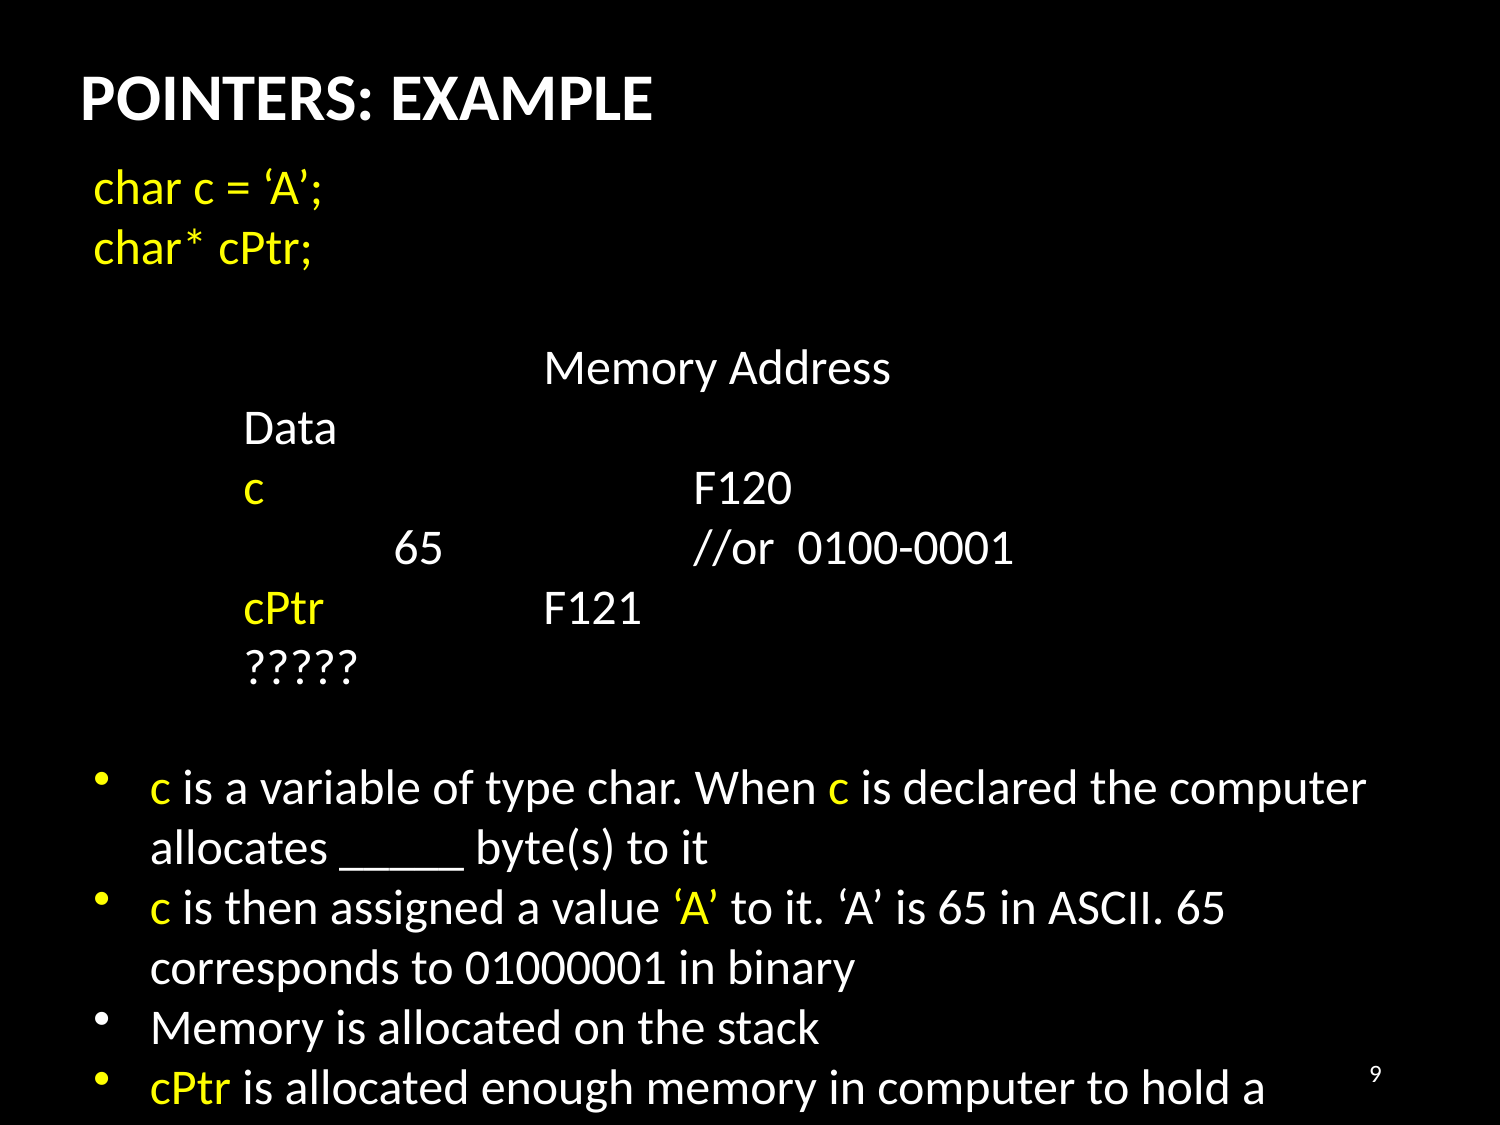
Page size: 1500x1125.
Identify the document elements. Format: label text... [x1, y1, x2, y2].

text_box char c = ‘A’; char* cPtr; Memory Address Data c F120 65 //or 0100-0001 cPtr F121 ????? c is a variable of type char. When c is declared the computer allocates _____ byte(s) to it c is then assigned a value ‘A’ to it. ‘A’ is 65 in ASCII. 65 corresponds to 01000001 in binary Memory is allocated on the stack cPtr is allocated enough memory in computer to hold a memory address for a char Nothing has been assigned to cPtr yet [78, 146, 1441, 1125]
text_box POINTERS: EXAMPLE [65, 46, 671, 142]
slide_number 9 [1059, 1042, 1397, 1103]
